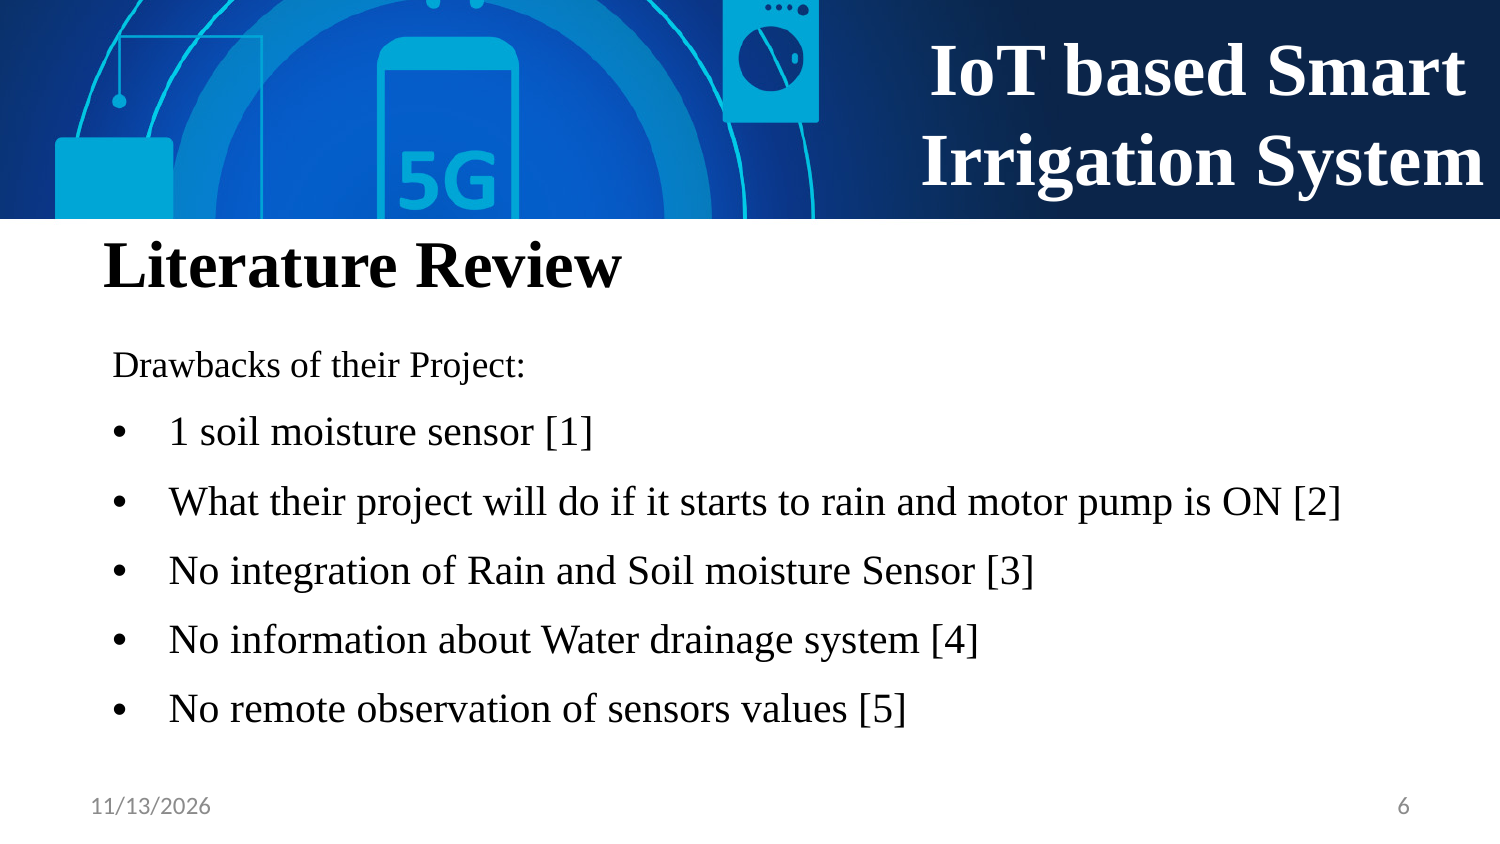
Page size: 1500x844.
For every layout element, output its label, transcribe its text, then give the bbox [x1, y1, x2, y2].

title IoT based Smart Irrigation System [88, 0, 1500, 222]
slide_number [75, 782, 425, 827]
picture [0, 0, 1500, 844]
table_header Drawbacks of their Project: 1 soil moisture sensor [1] What their project will do if it starts to rain and motor pump is ON [2] No integration of Rain and Soil moisture Sensor [3] No information about Water drainage system [4] No remote observation of sensors values [5] [98, 316, 1423, 737]
table_header Literature Review [89, 221, 750, 307]
slide_number 6 [1074, 782, 1425, 827]
